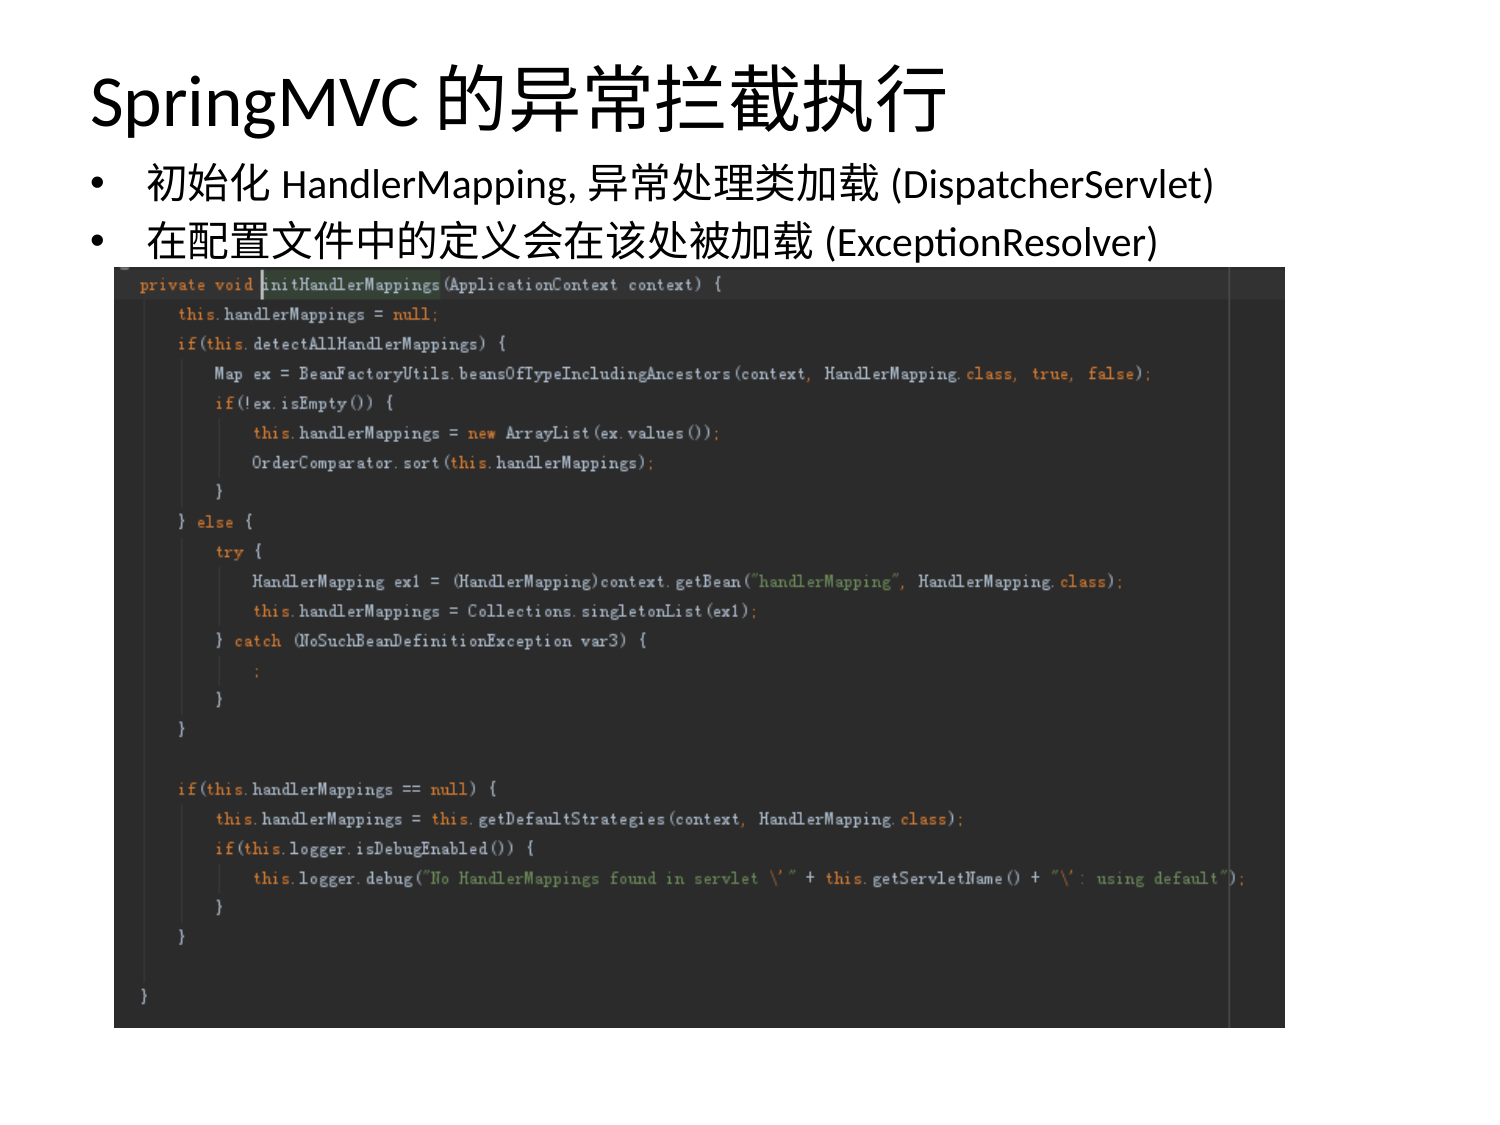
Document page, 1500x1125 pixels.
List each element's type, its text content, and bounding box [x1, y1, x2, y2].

picture [114, 266, 1286, 1029]
title SpringMVC的异常拦截执行 [75, 45, 1425, 149]
list 初始化HandlerMapping,异常处理类加载(DispatcherServlet) 在配置文件中的定义会在该处被加载(ExceptionResolver) [75, 149, 1425, 1005]
